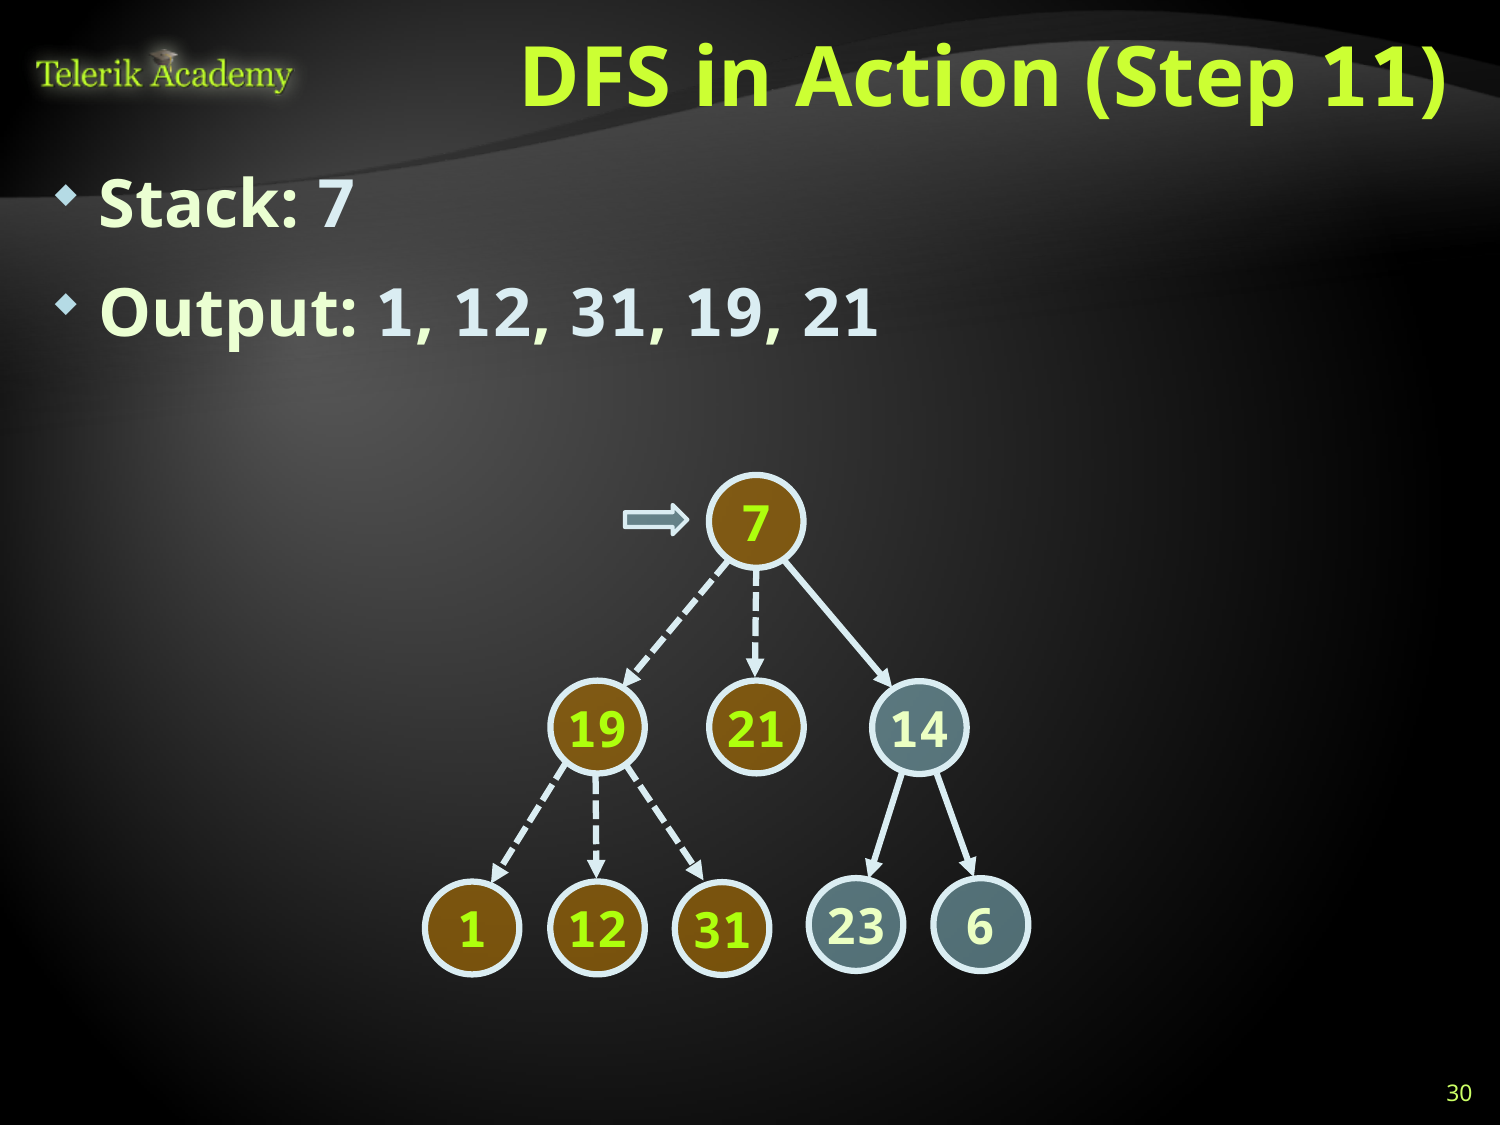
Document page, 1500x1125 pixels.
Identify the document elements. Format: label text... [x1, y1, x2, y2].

title DFS in Action (Step 11) [300, 12, 1463, 149]
picture [0, 0, 1500, 1125]
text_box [424, 474, 1029, 976]
slide_number 30 [1412, 1074, 1488, 1113]
list Stack: 7 Output: 1, 12, 31, 19, 21 [37, 149, 1463, 1100]
